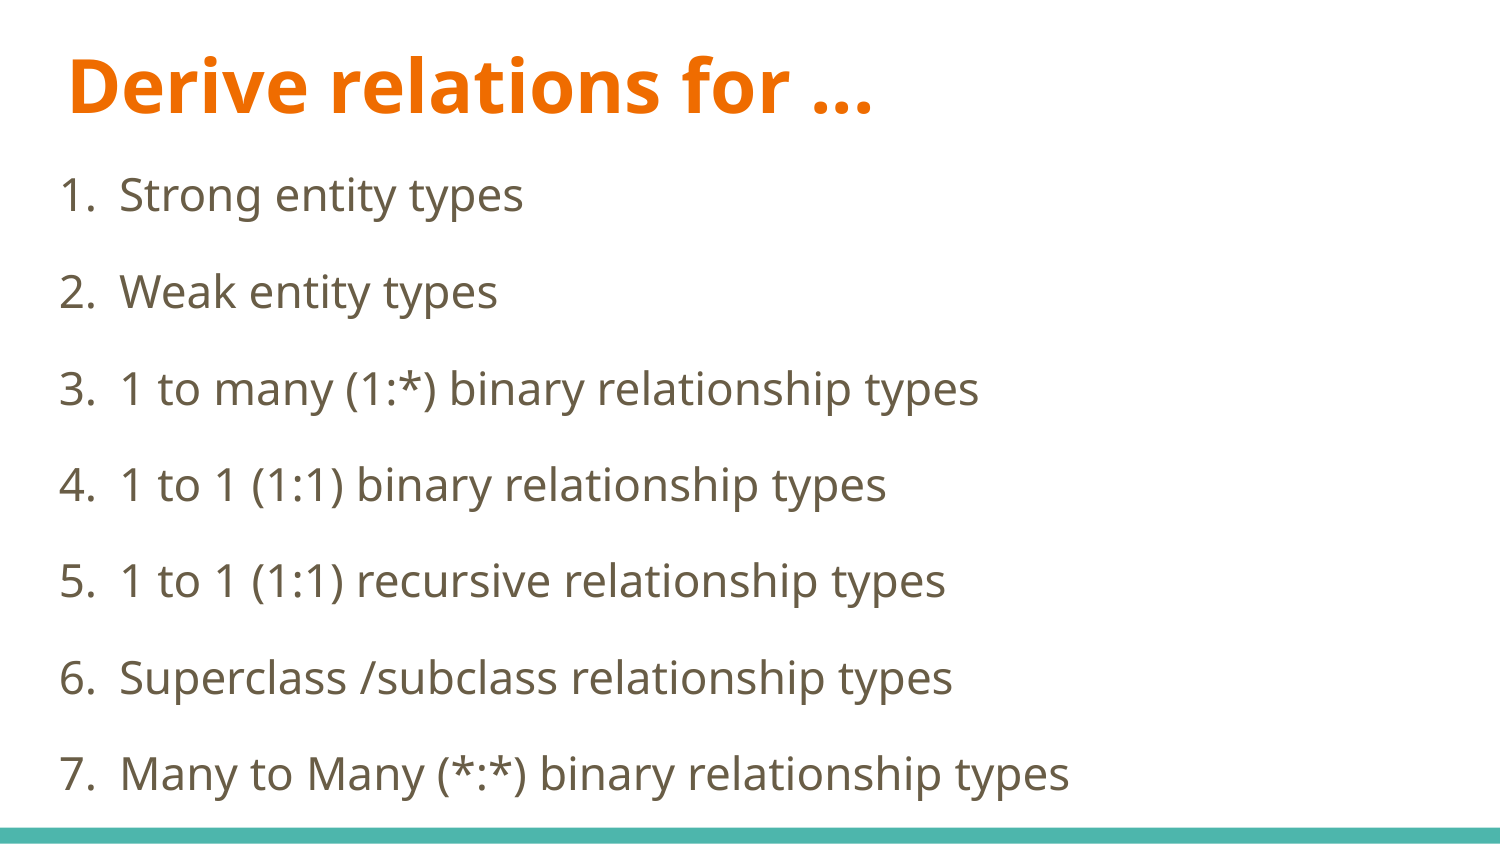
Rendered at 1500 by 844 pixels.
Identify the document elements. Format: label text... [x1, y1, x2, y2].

list Strong entity types Weak entity types 1 to many (1:*) binary relationship types 1 to 1 (1:1) binary relationship types 1 to 1 (1:1) recursive relationship types Superclass /subclass relationship types Many to Many (*:*) binary relationship types Complex relationship types Multi-values attributes [29, 142, 1468, 775]
title Derive relations for ... [51, 23, 1449, 140]
